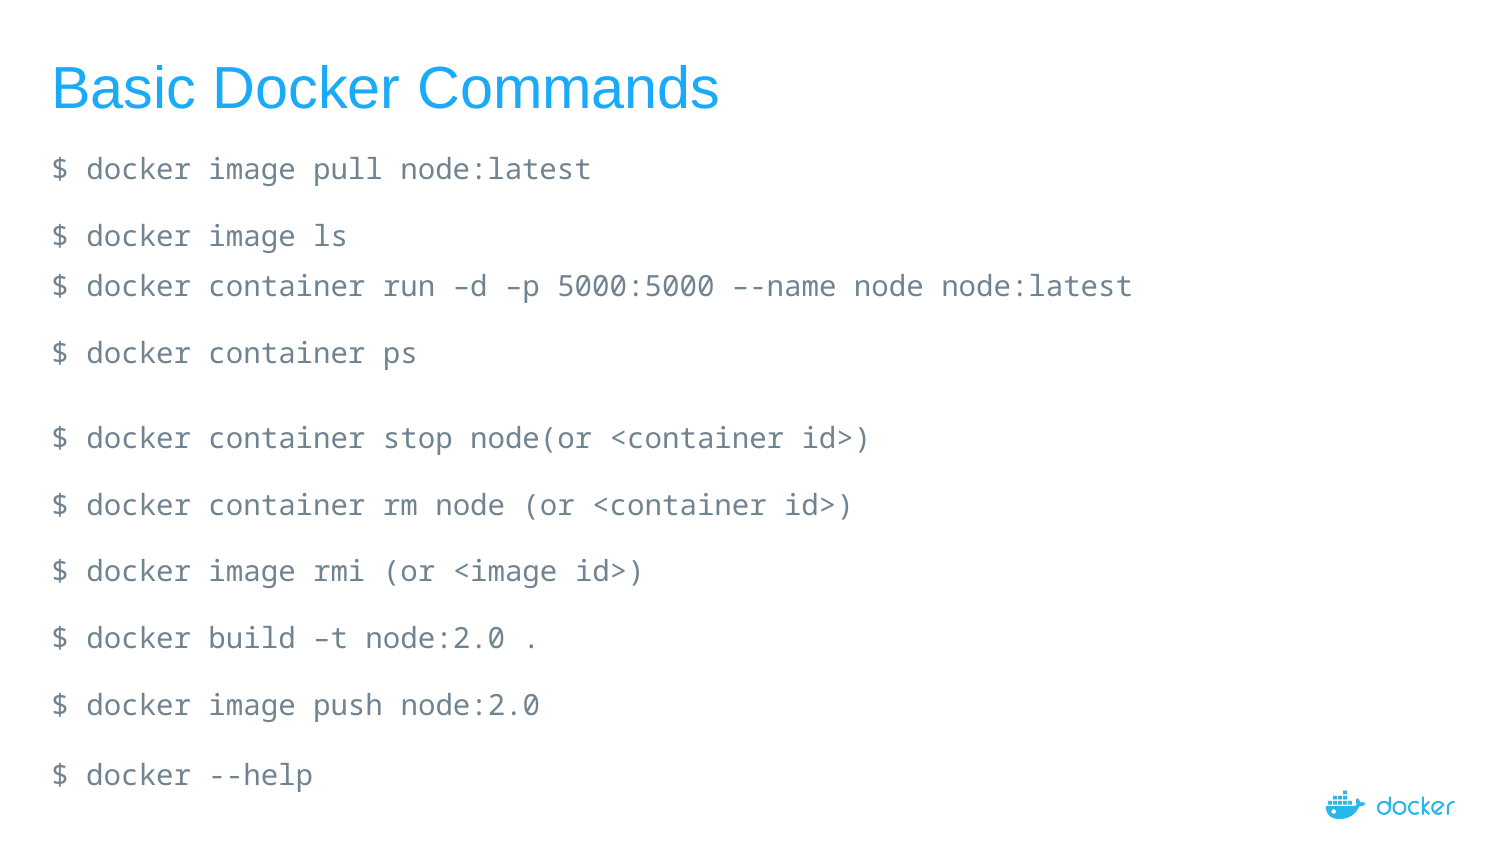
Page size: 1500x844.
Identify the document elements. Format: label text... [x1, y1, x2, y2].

title Basic Docker Commands [49, 46, 730, 123]
picture [1325, 788, 1456, 820]
text_box $ docker image pull node:latest $ docker image ls $ docker container run –d –p 5000:5000 –-name node node:latest $ docker container ps $ docker container stop node(or <container id>) $ docker container rm node (or <container id>) $ docker image rmi (or <image id>) $ docker build –t node:2.0 . $ docker image push node:2.0 $ docker --help [49, 148, 1318, 794]
